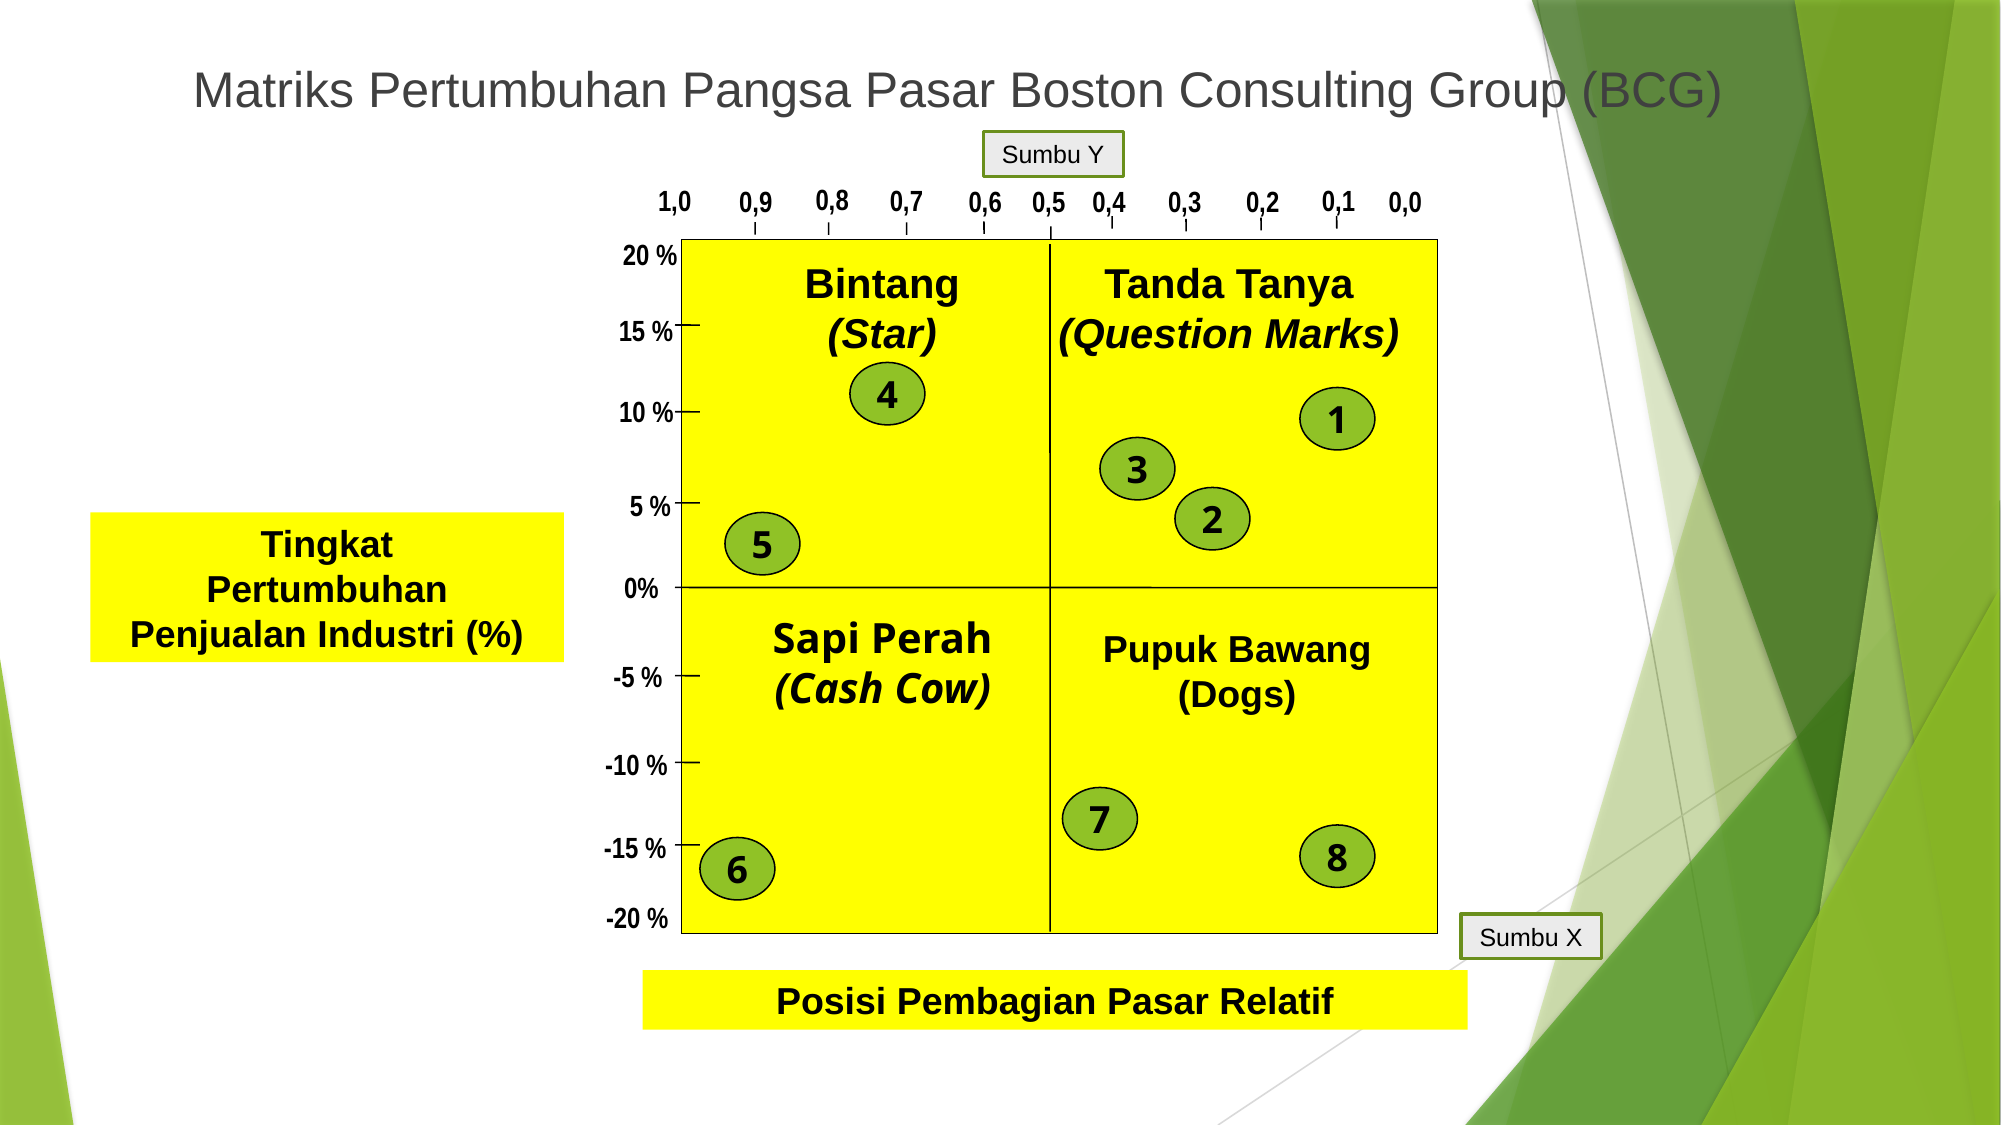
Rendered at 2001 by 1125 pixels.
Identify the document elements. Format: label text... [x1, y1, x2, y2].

text_box 0,3 [1153, 175, 1226, 226]
text_box 0,7 [875, 174, 948, 225]
text_box 5 % [594, 480, 708, 530]
text_box 0,8 [800, 173, 874, 224]
text_box 0,6 [953, 176, 1026, 227]
text_box -15 % [589, 821, 690, 872]
text_box 10 % [584, 385, 697, 436]
text_box 2 [1174, 487, 1250, 550]
text_box 7 [1062, 787, 1138, 850]
text_box 1 [1299, 387, 1375, 450]
text_box Tingkat Pertumbuhan Penjualan Industri (%) [90, 512, 564, 663]
text_box 5 [724, 512, 800, 575]
text_box 3 [1099, 437, 1175, 500]
text_box Sumbu Y [982, 130, 1125, 178]
text_box [681, 588, 1438, 934]
text_box 0,1 [1307, 174, 1380, 225]
text_box -20 % [591, 892, 692, 942]
text_box 0,9 [724, 176, 797, 227]
text_box Sumbu X [1459, 912, 1603, 960]
text_box Pupuk Bawang (Dogs) [1077, 617, 1398, 723]
text_box Sapi Perah (Cash Cow) [725, 604, 1041, 720]
text_box 1,0 [643, 174, 716, 225]
text_box 0,0 [1373, 175, 1447, 226]
text_box 15 % [583, 304, 697, 355]
text_box Bintang (Star) [747, 249, 1018, 365]
text_box 20 % [587, 228, 701, 279]
text_box 0,4 [1077, 176, 1150, 227]
list Matriks Pertumbuhan Pangsa Pasar Boston Consulting Group (BCG) [90, 50, 1827, 1088]
text_box 8 [1299, 824, 1375, 888]
text_box -5 % [578, 651, 691, 702]
text_box Posisi Pembagian Pasar Relatif [642, 970, 1468, 1030]
text_box -10 % [570, 738, 693, 789]
text_box 0,5 [1026, 178, 1077, 226]
text_box 4 [849, 365, 925, 425]
text_box 6 [699, 837, 775, 900]
text_box [681, 239, 1438, 587]
text_box 0,2 [1231, 176, 1304, 226]
text_box 0% [575, 562, 688, 613]
text_box Tanda Tanya (Question Marks) [1043, 249, 1415, 365]
